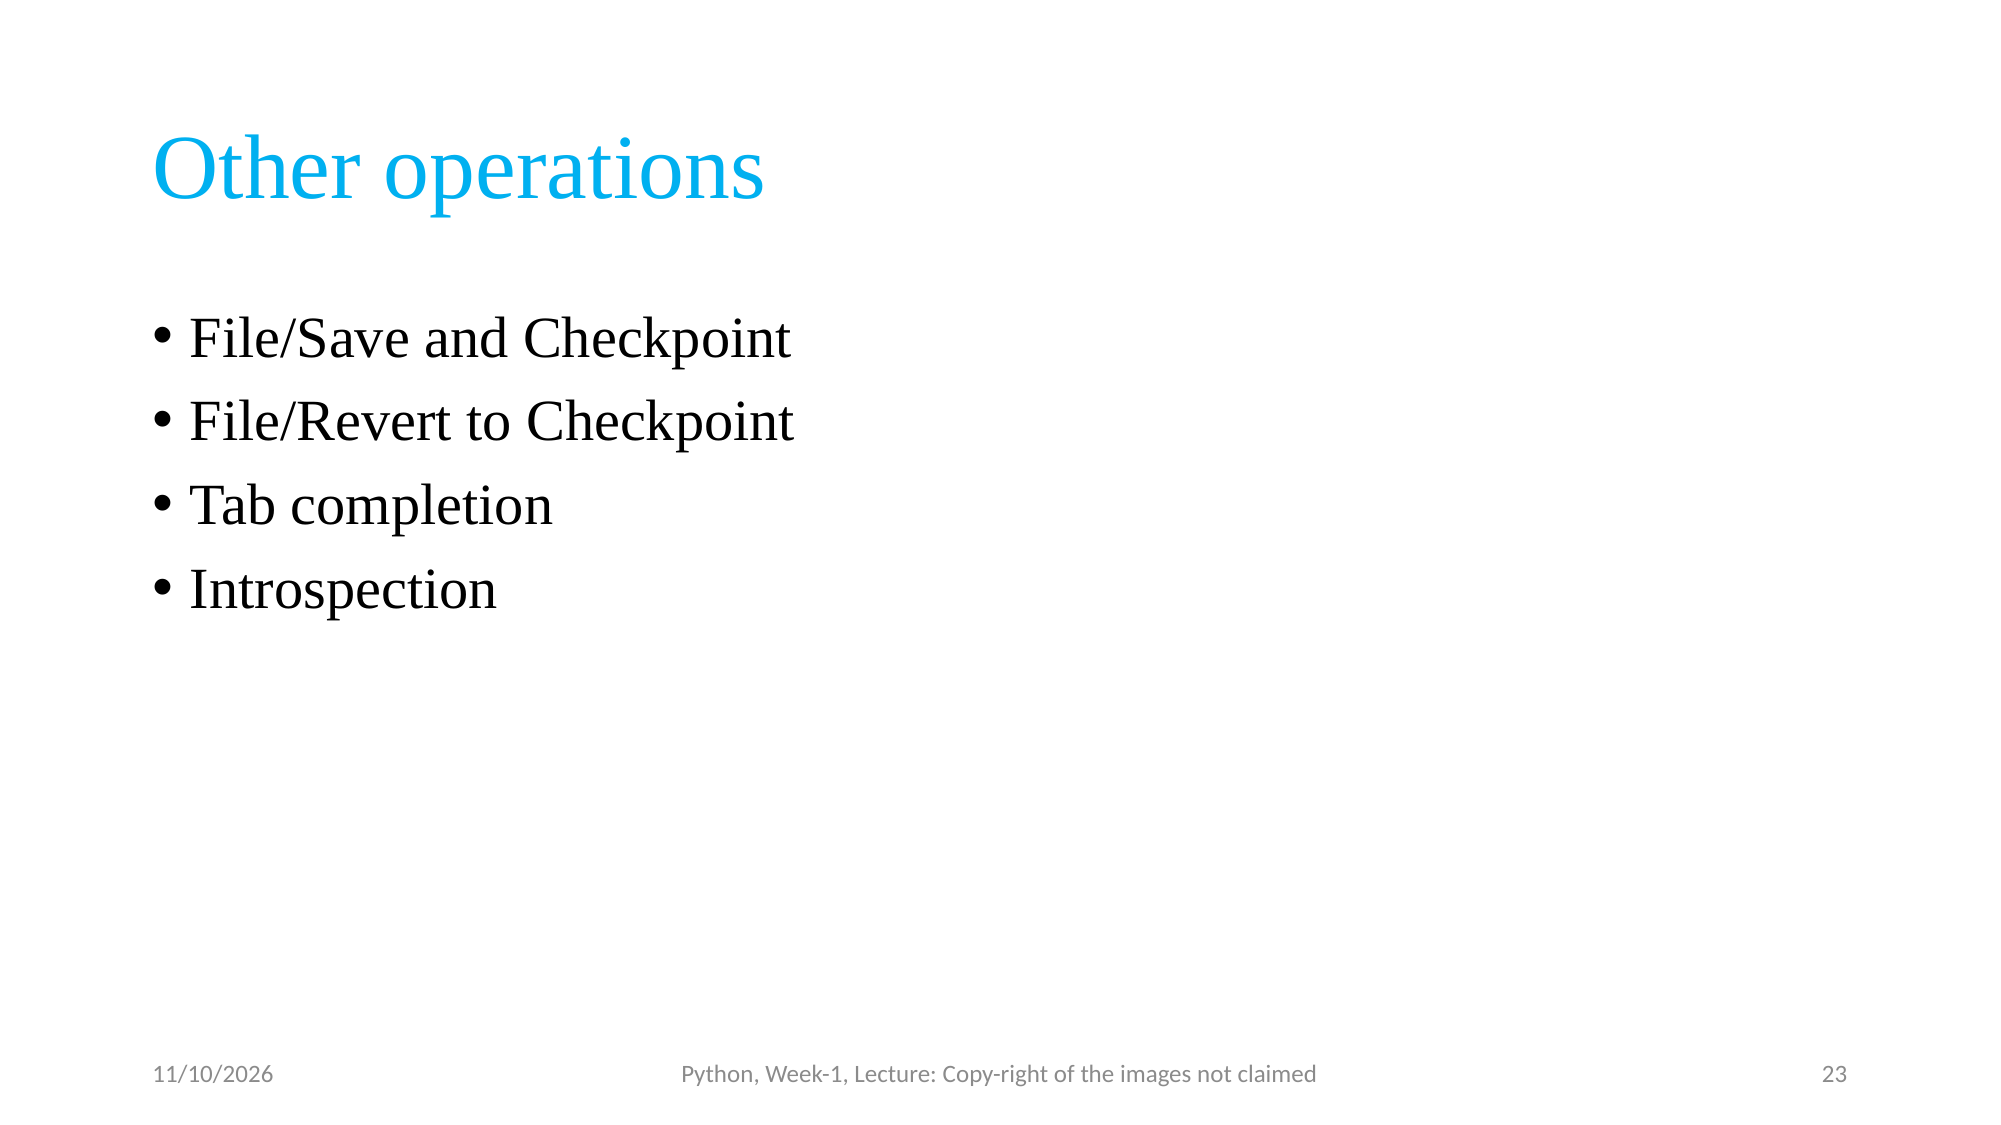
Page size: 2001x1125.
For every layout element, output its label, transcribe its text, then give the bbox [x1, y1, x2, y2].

footer Python, Week-1, Lecture: Copy-right of the images not claimed [662, 1042, 1338, 1103]
slide_number 23 [1412, 1042, 1863, 1103]
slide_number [137, 1042, 588, 1103]
title Other operations [137, 59, 1863, 278]
list File/Save and Checkpoint File/Revert to Checkpoint Tab completion Introspection [137, 299, 1863, 1014]
